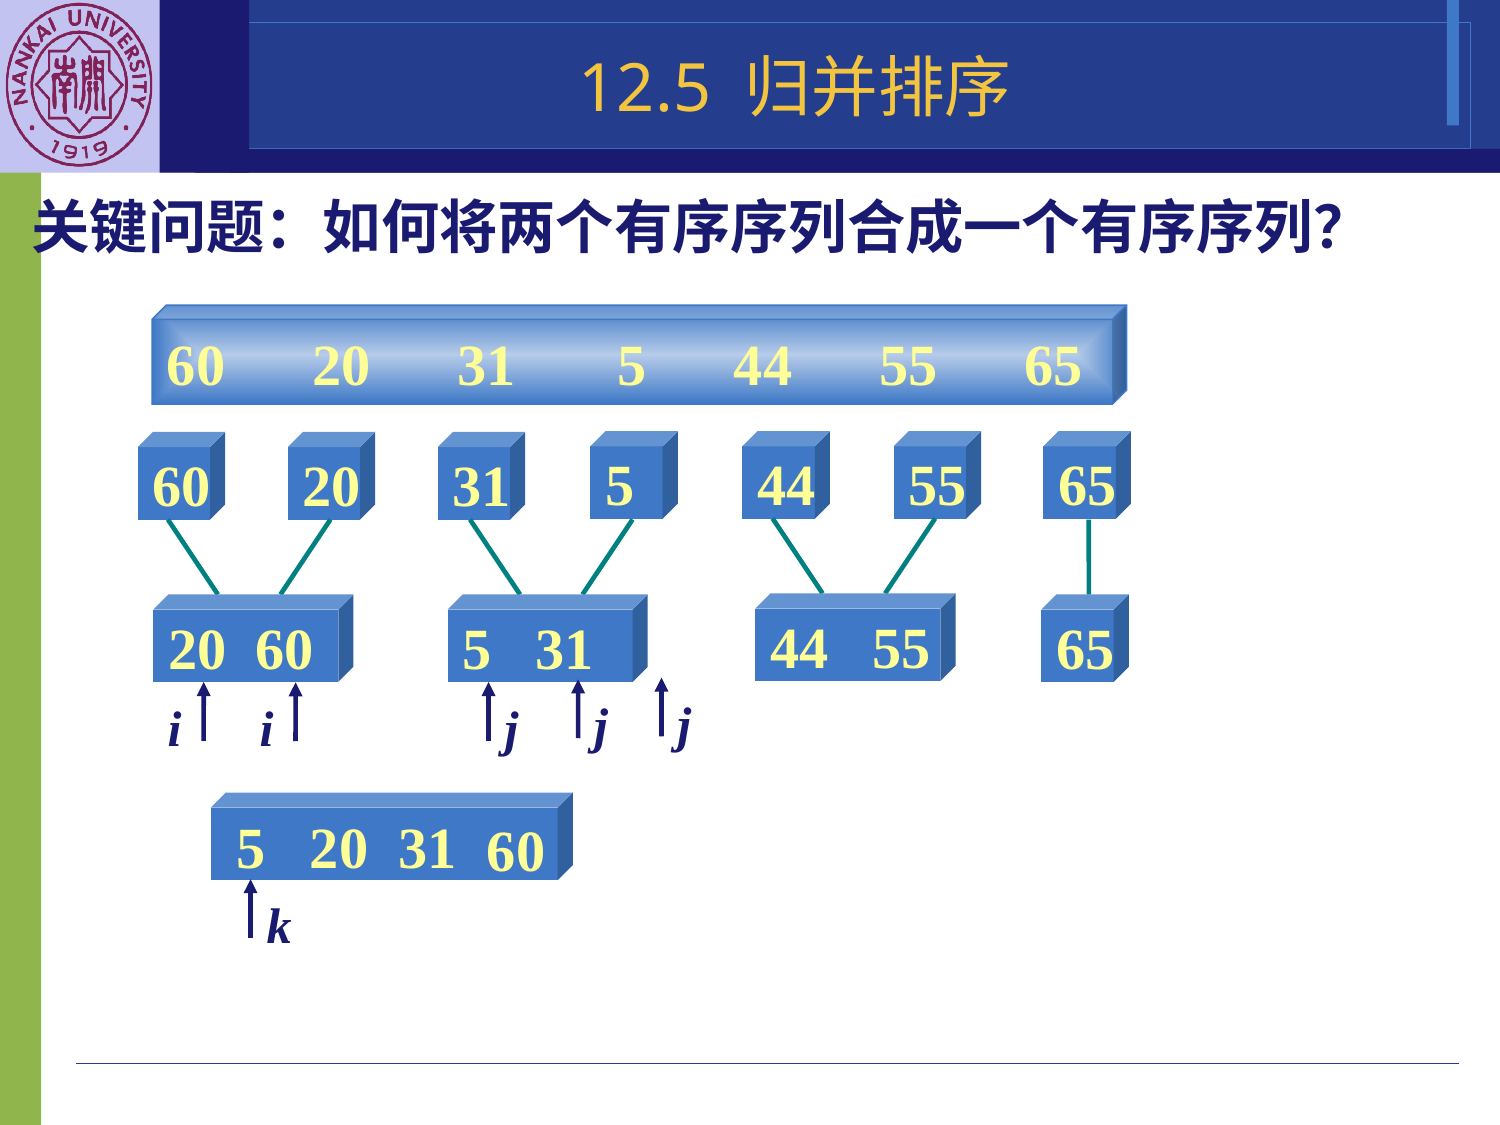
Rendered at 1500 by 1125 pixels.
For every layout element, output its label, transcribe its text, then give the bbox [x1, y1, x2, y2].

text_box 20 [310, 810, 374, 881]
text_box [167, 681, 204, 757]
picture [5, 2, 155, 167]
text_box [755, 518, 956, 681]
text_box 关键问题：如何将两个有序序列合成一个有序序列？ [16, 182, 1459, 268]
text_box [1041, 519, 1129, 682]
text_box 31 [398, 810, 462, 881]
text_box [447, 519, 648, 682]
text_box 60 20 31 5 44 55 65 [152, 305, 1127, 405]
text_box 5 [236, 810, 285, 881]
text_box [661, 677, 707, 753]
title 12.5 归并排序 [177, 38, 1413, 131]
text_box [250, 879, 297, 954]
text_box [210, 792, 573, 881]
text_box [137, 431, 1131, 520]
text_box 60 [486, 812, 551, 883]
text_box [153, 519, 354, 682]
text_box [488, 681, 535, 757]
text_box [211, 793, 572, 807]
text_box bin 0 [152, 305, 1125, 319]
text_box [578, 679, 624, 754]
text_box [259, 682, 296, 757]
